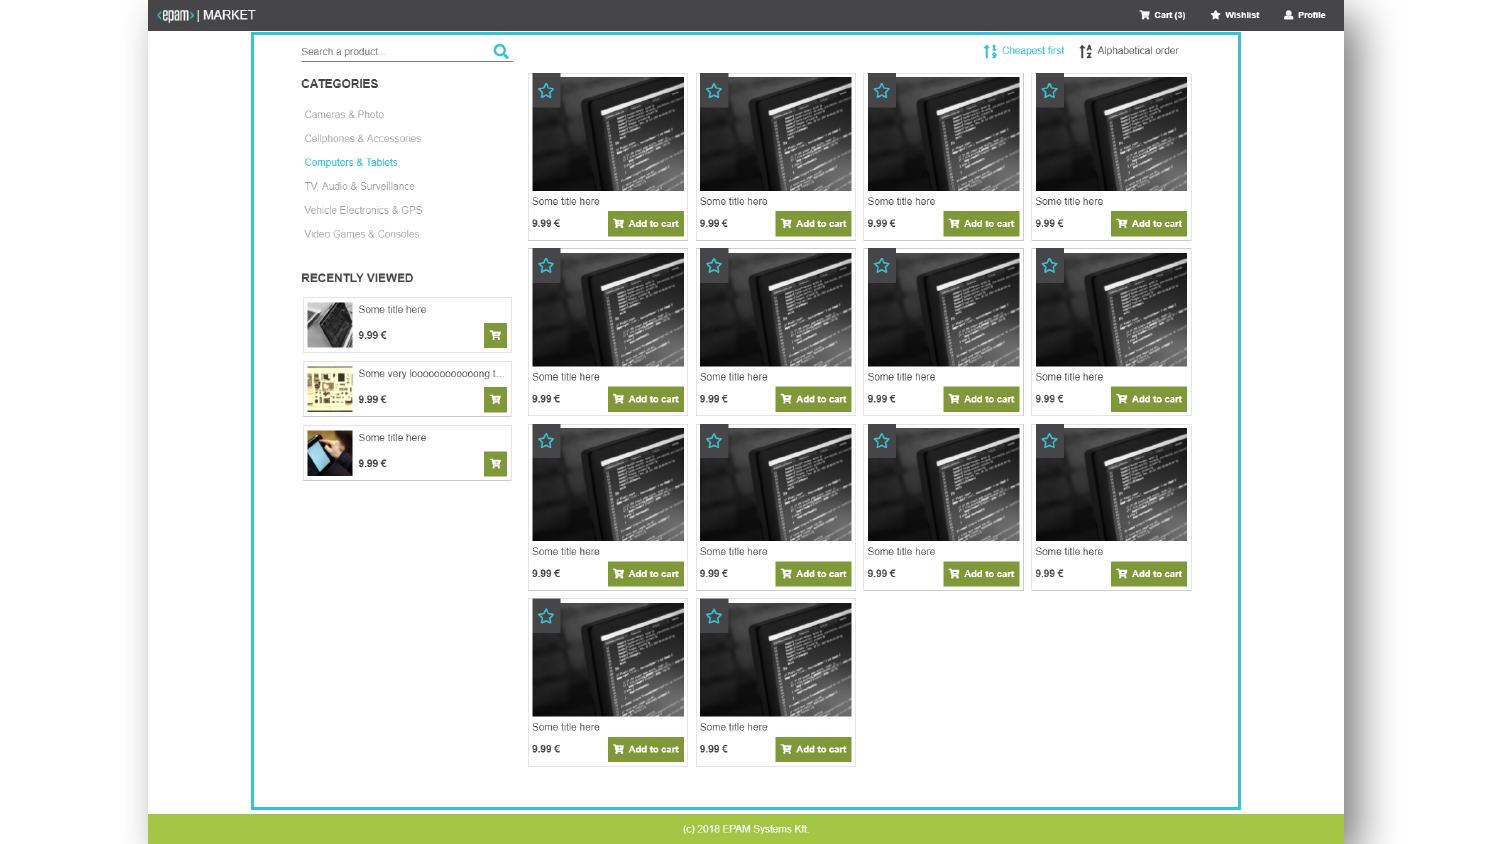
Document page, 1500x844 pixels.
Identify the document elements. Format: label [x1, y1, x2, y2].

picture [148, 0, 1344, 844]
